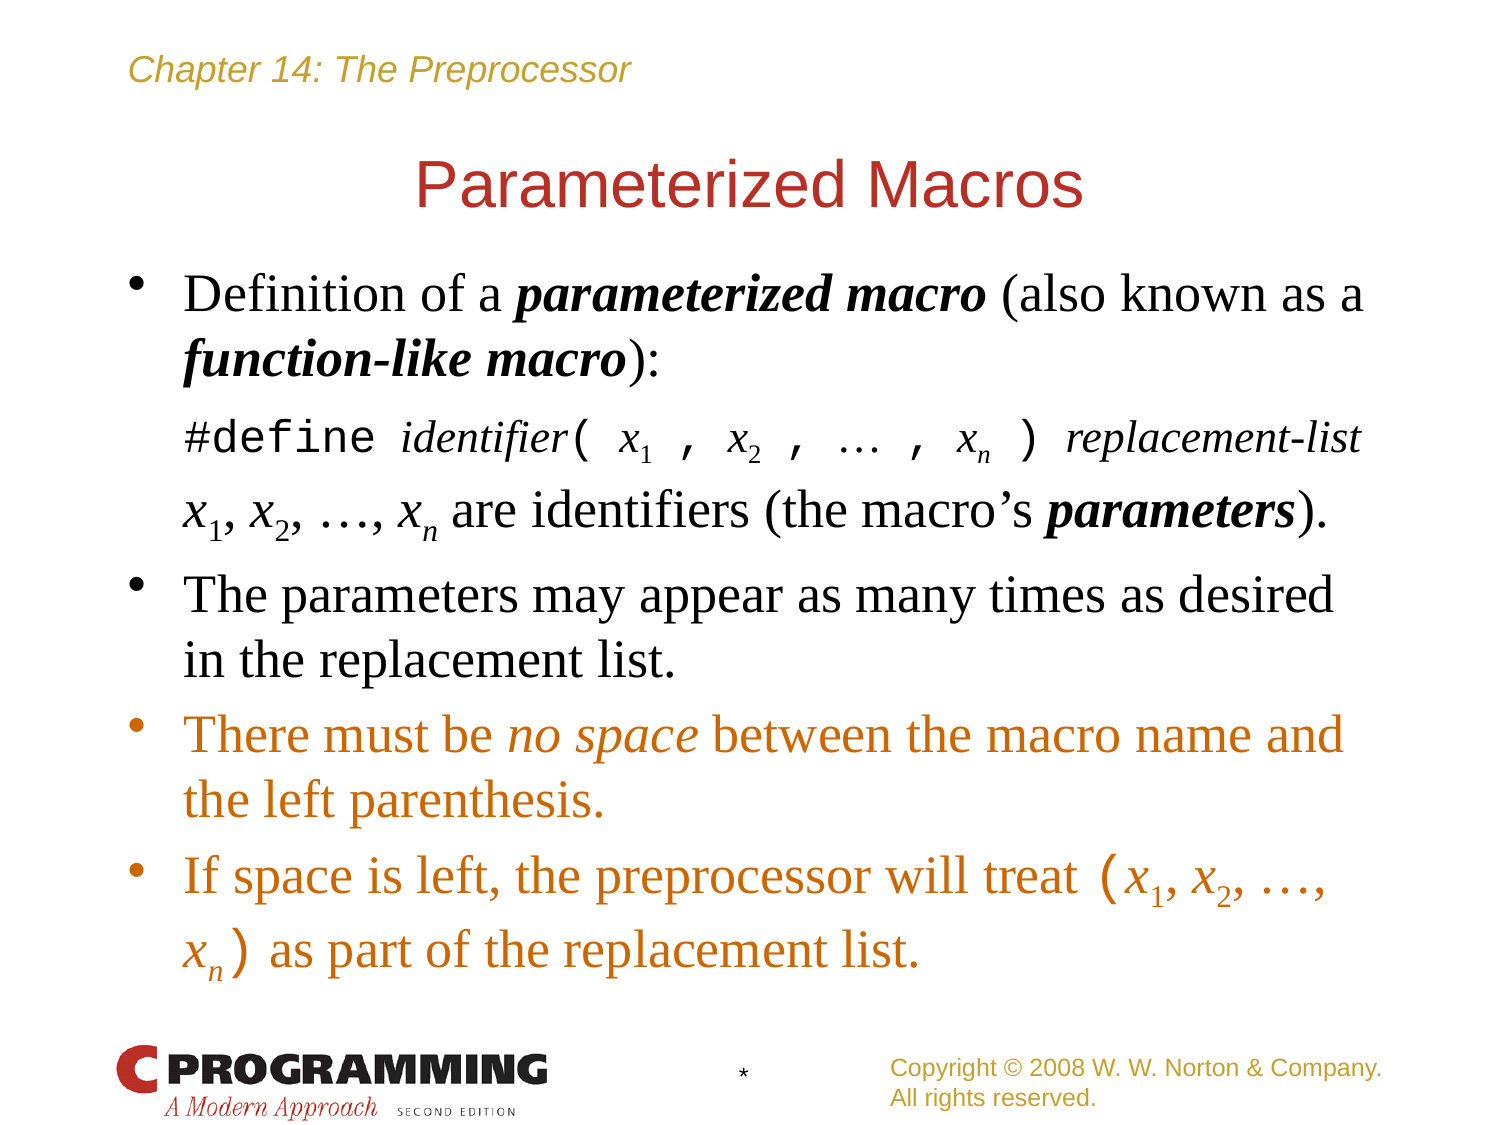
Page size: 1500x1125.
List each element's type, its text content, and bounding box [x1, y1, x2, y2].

text_box * [687, 1050, 800, 1100]
picture [112, 1041, 550, 1123]
title Parameterized Macros [112, 125, 1388, 238]
text_box Copyright © 2008 W. W. Norton & Company. All rights reserved. [874, 1043, 1388, 1119]
list Definition of a parameterized macro (also known as a function-like macro): #define identifier( x1 , x2 , … , xn ) replacement-list x1, x2, …, xn are identifiers (the macro’s parameters). The parameters may appear as many times as desired in the replacement list. There must be no space between the macro name and the left parenthesis. If space is left, the preprocessor will treat (x1, x2, …, xn) as part of the replacement list. [112, 249, 1388, 1038]
